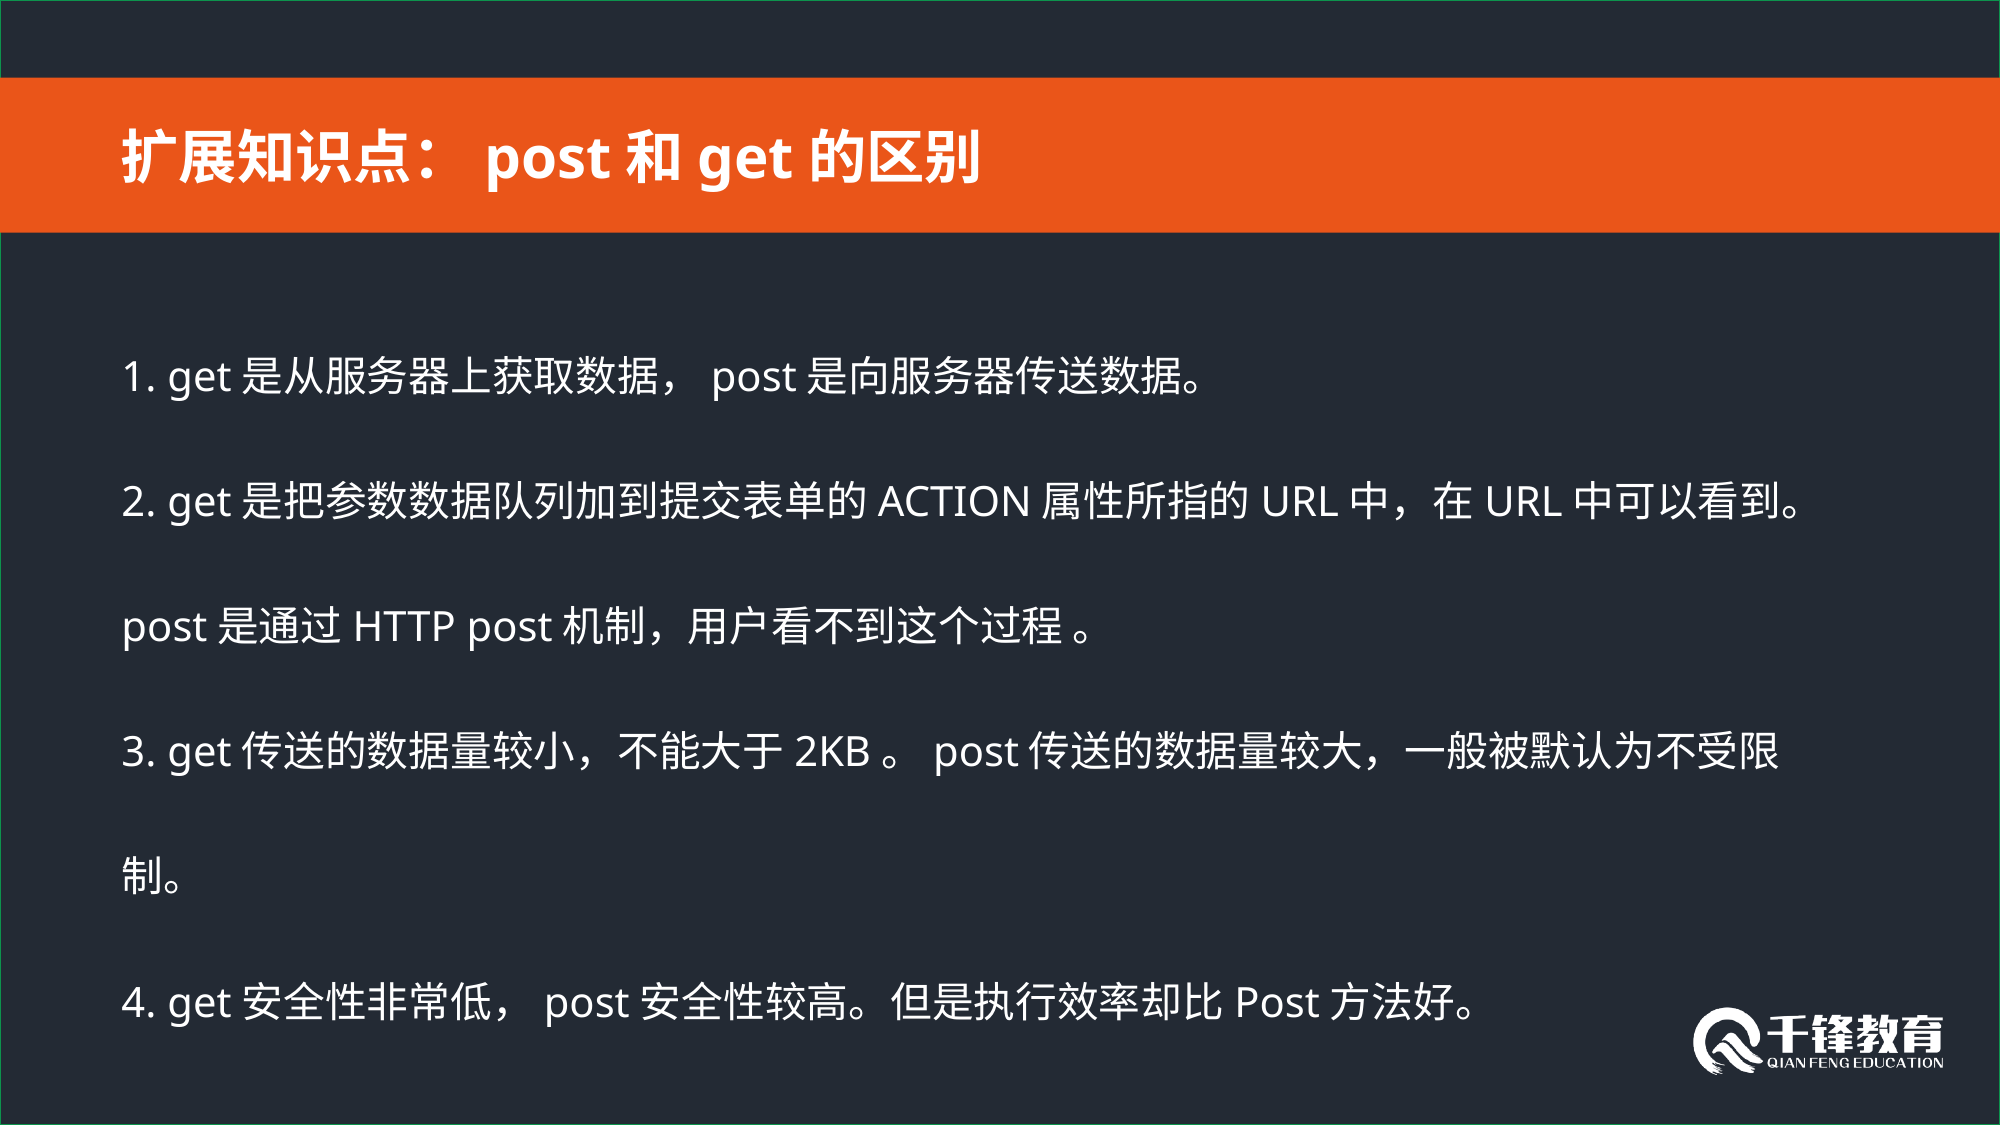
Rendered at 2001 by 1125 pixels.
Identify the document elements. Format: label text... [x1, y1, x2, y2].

picture [1691, 1002, 1948, 1080]
text_box [0, 234, 2000, 1125]
text_box 扩展知识点：post和get的区别 [106, 112, 1493, 198]
text_box [0, 77, 2000, 234]
text_box 1. get是从服务器上获取数据，post是向服务器传送数据。 2. get是把参数数据队列加到提交表单的ACTION属性所指的URL中，在URL中可以看到。post是通过HTTP post机制，用户看不到这个过程 。 3. get传送的数据量较小，不能大于2KB。post传送的数据量较大，一般被默认为不受限制。 4. get安全性非常低，post安全性较高。但是执行效率却比Post方法好。 [106, 267, 1820, 1033]
text_box [0, 0, 2000, 77]
